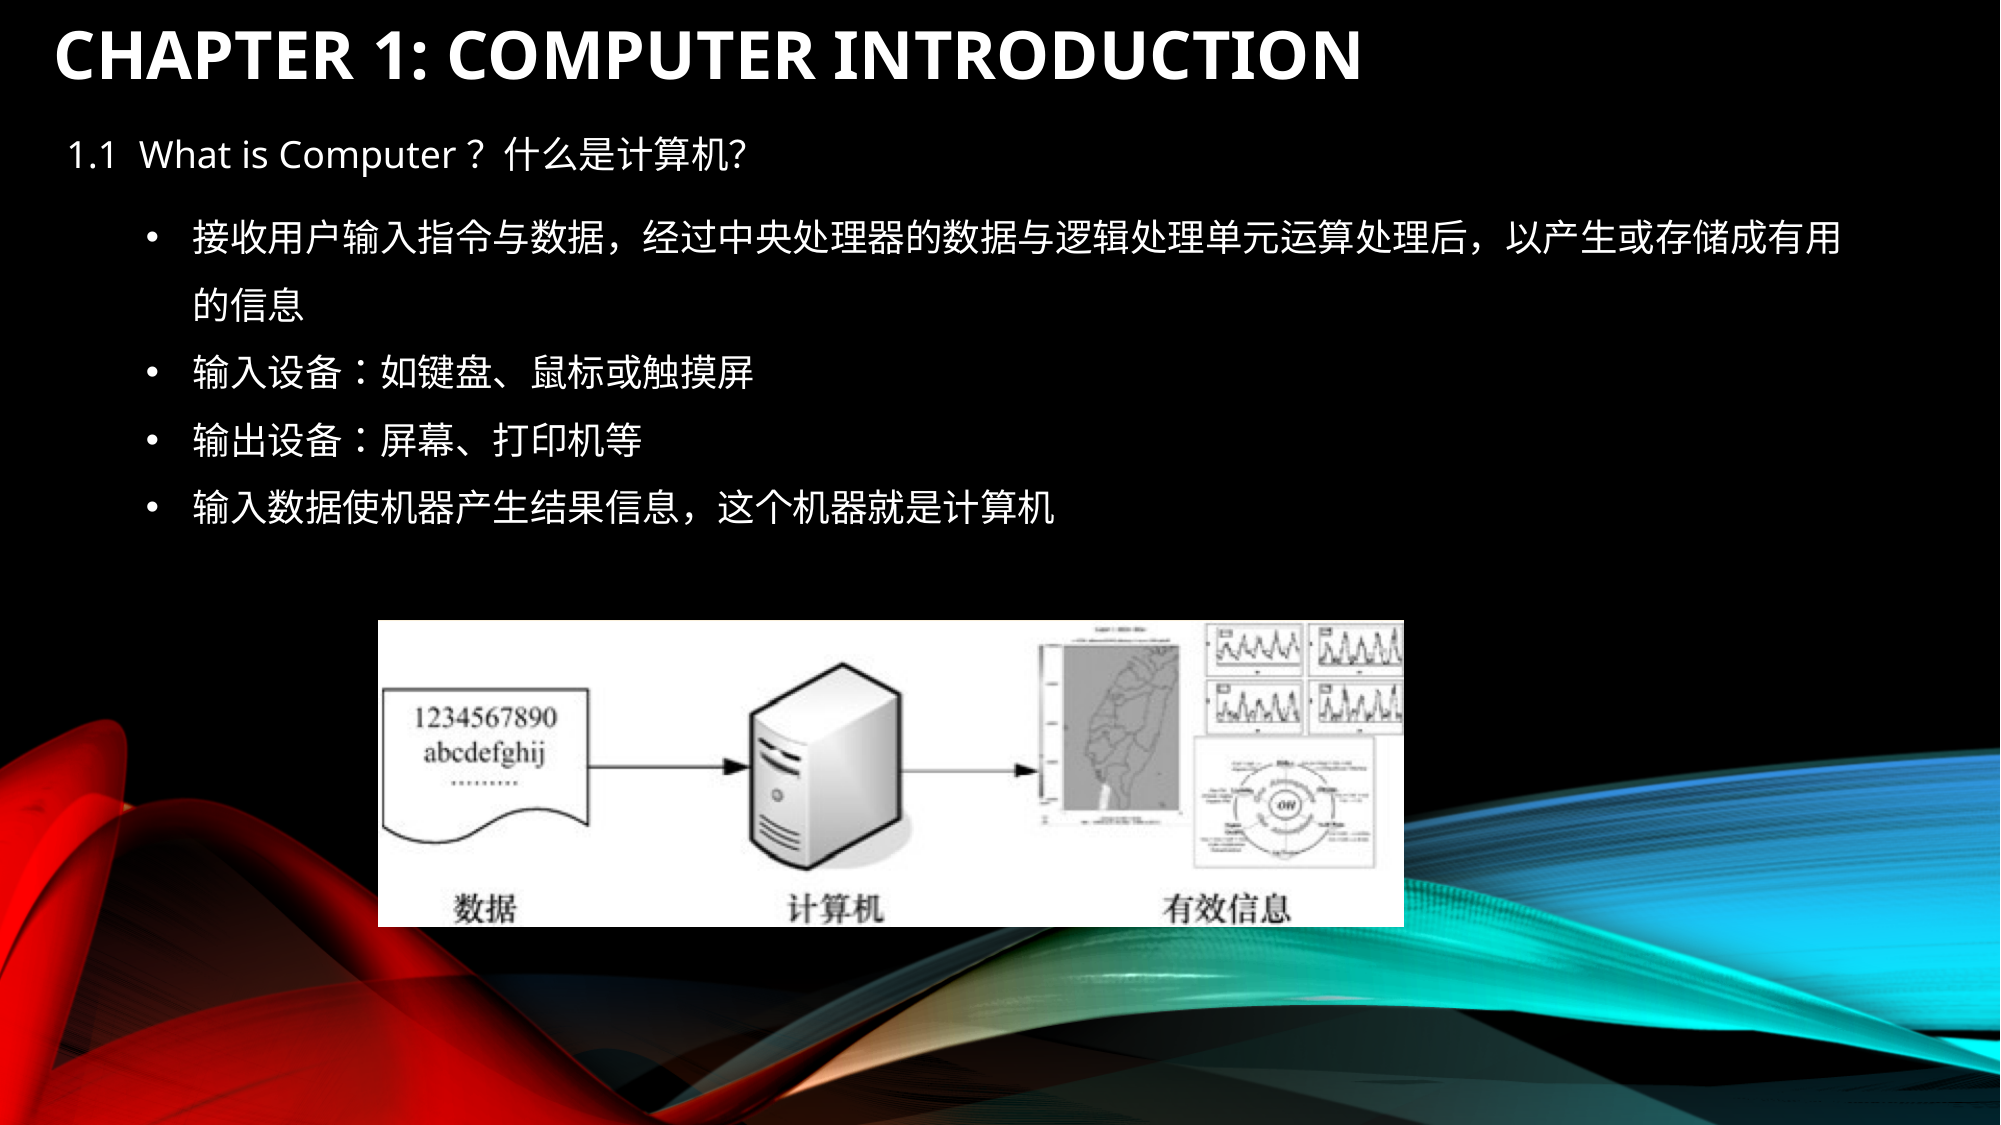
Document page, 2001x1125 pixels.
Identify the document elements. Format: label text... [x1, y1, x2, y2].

title Chapter 1: Computer introduction [38, 1, 1775, 109]
text_box 1.1 What is Computer？什么是计算机？ [51, 123, 1949, 184]
picture [0, 620, 2000, 1125]
text_box 接收用户输入指令与数据，经过中央处理器的数据与逻辑处理单元运算处理后，以产生或存储成有用的信息 输入设备：如键盘、鼠标或触摸屏 输出设备：屏幕、打印机等 输入数据使机器产生结果信息，这个机器就是计算机 [55, 184, 1886, 537]
